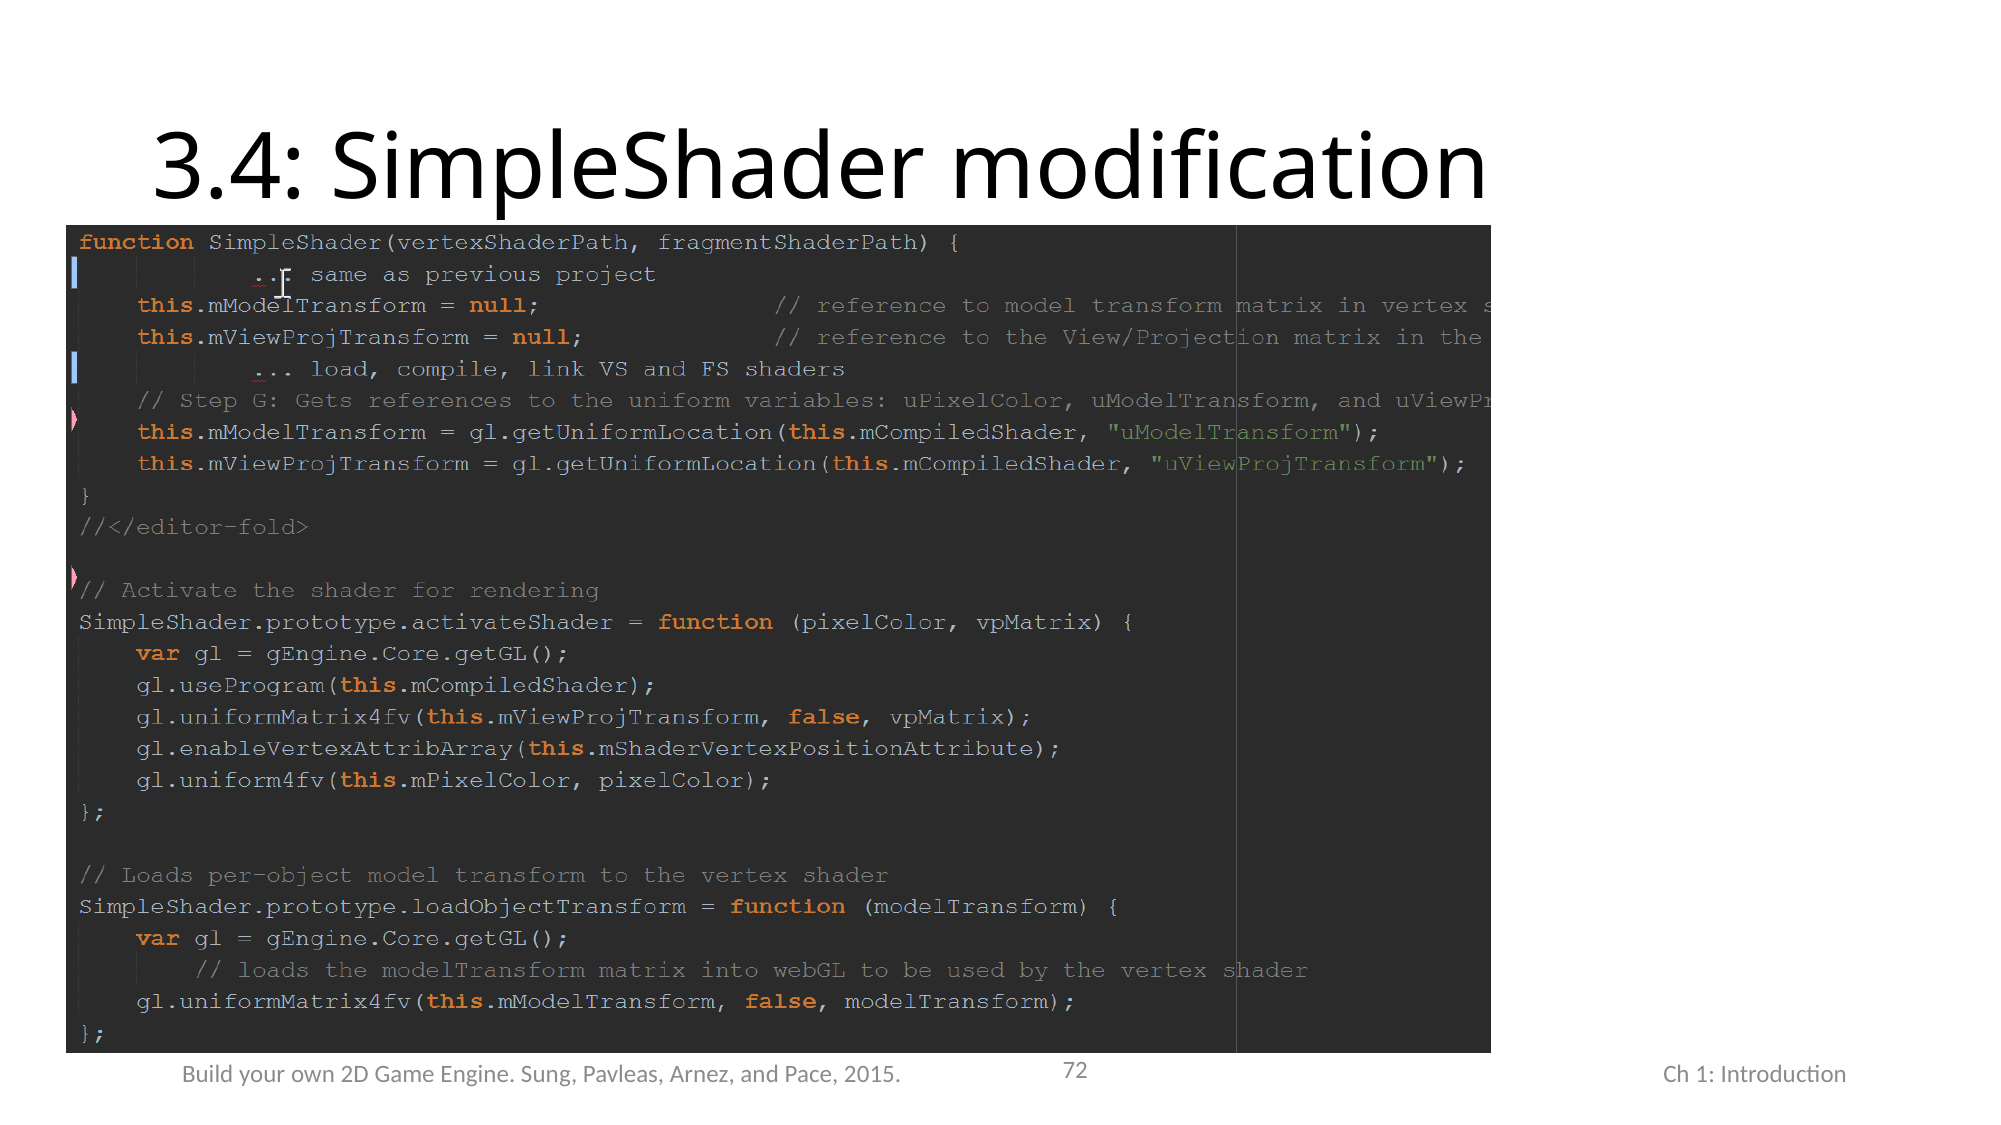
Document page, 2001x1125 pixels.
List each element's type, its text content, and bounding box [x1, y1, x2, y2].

title 3.4: SimpleShader modification [137, 59, 1863, 278]
picture [66, 225, 1491, 1053]
